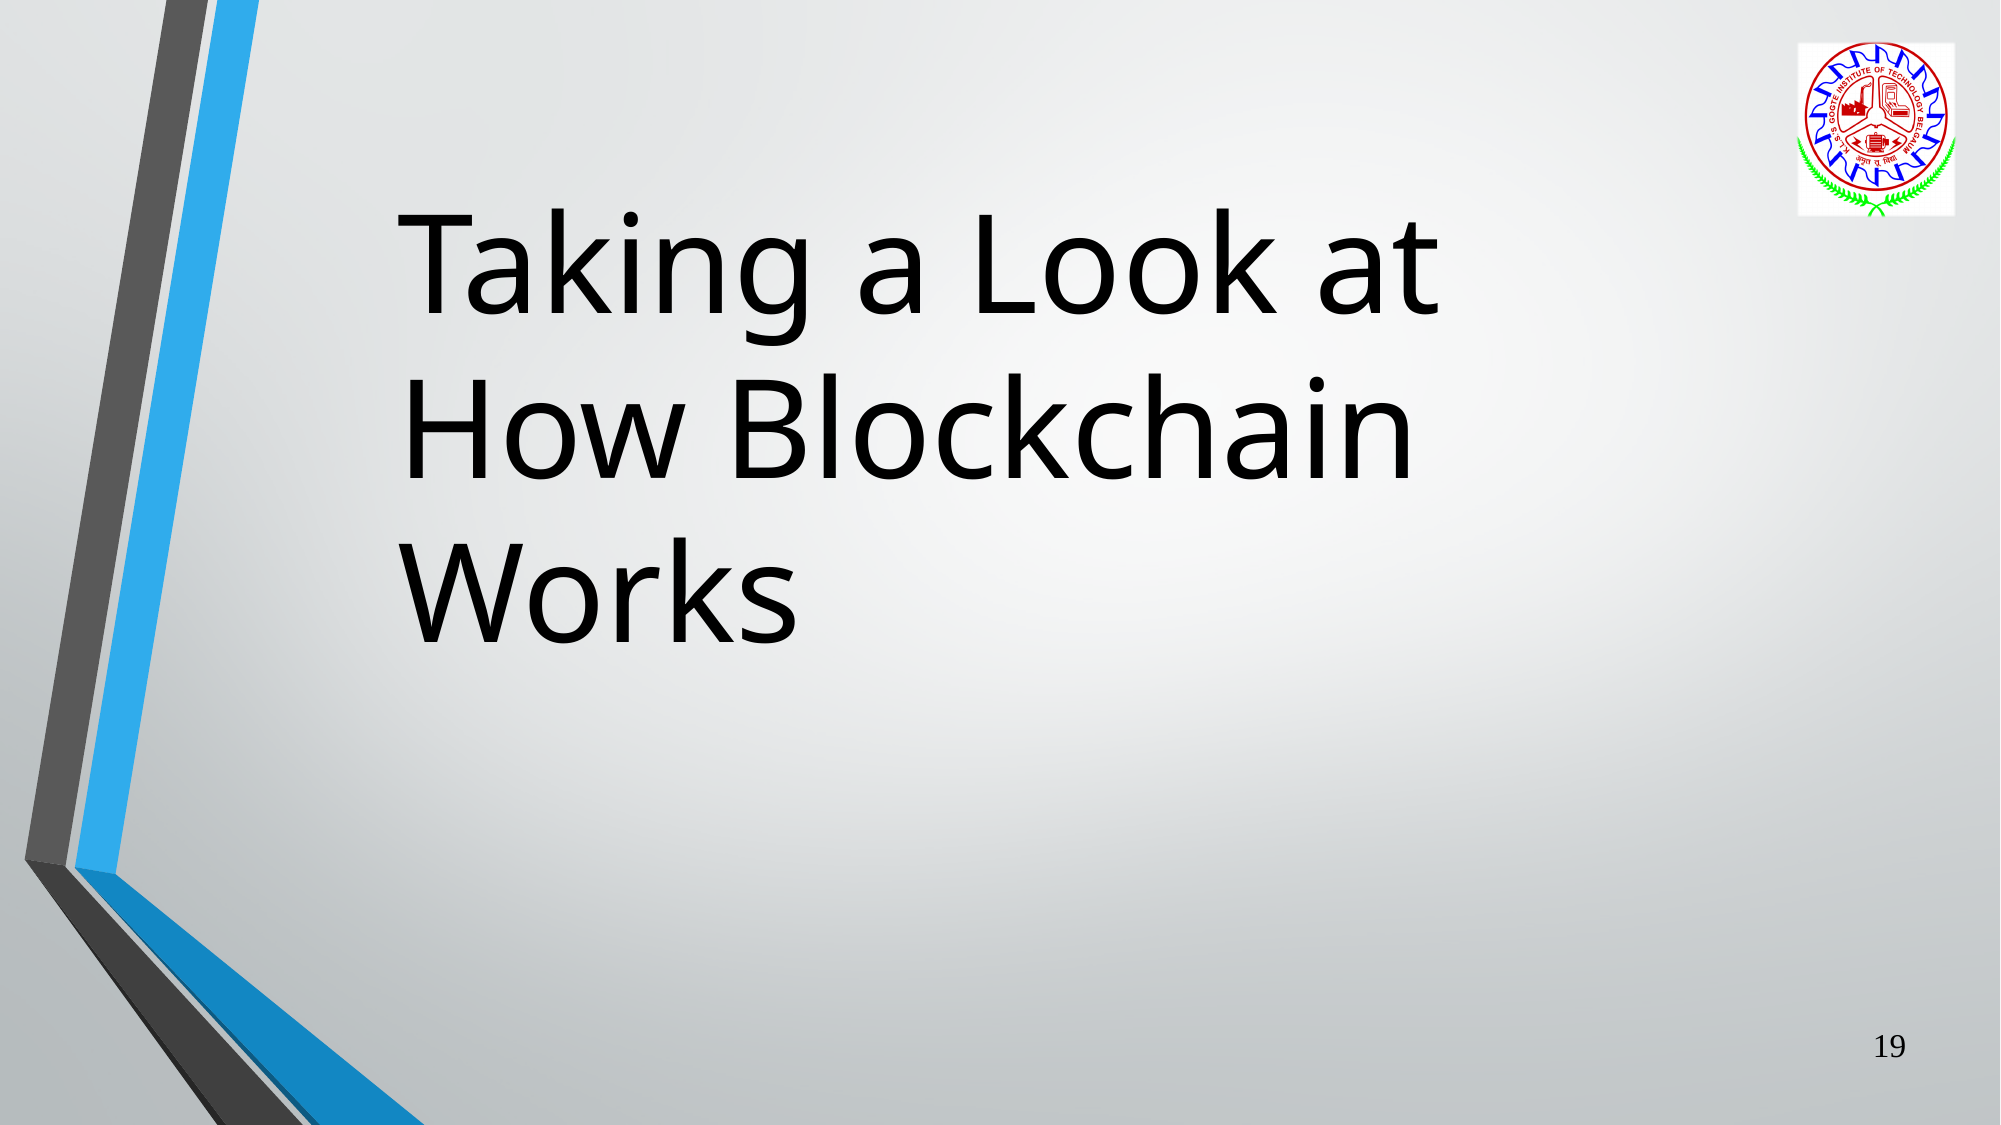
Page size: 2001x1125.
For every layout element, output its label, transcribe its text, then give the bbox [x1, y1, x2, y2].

slide_number 19 [1831, 1013, 1922, 1074]
title Taking a Look at How Blockchain Works [382, 370, 1592, 476]
picture [1796, 41, 1957, 218]
